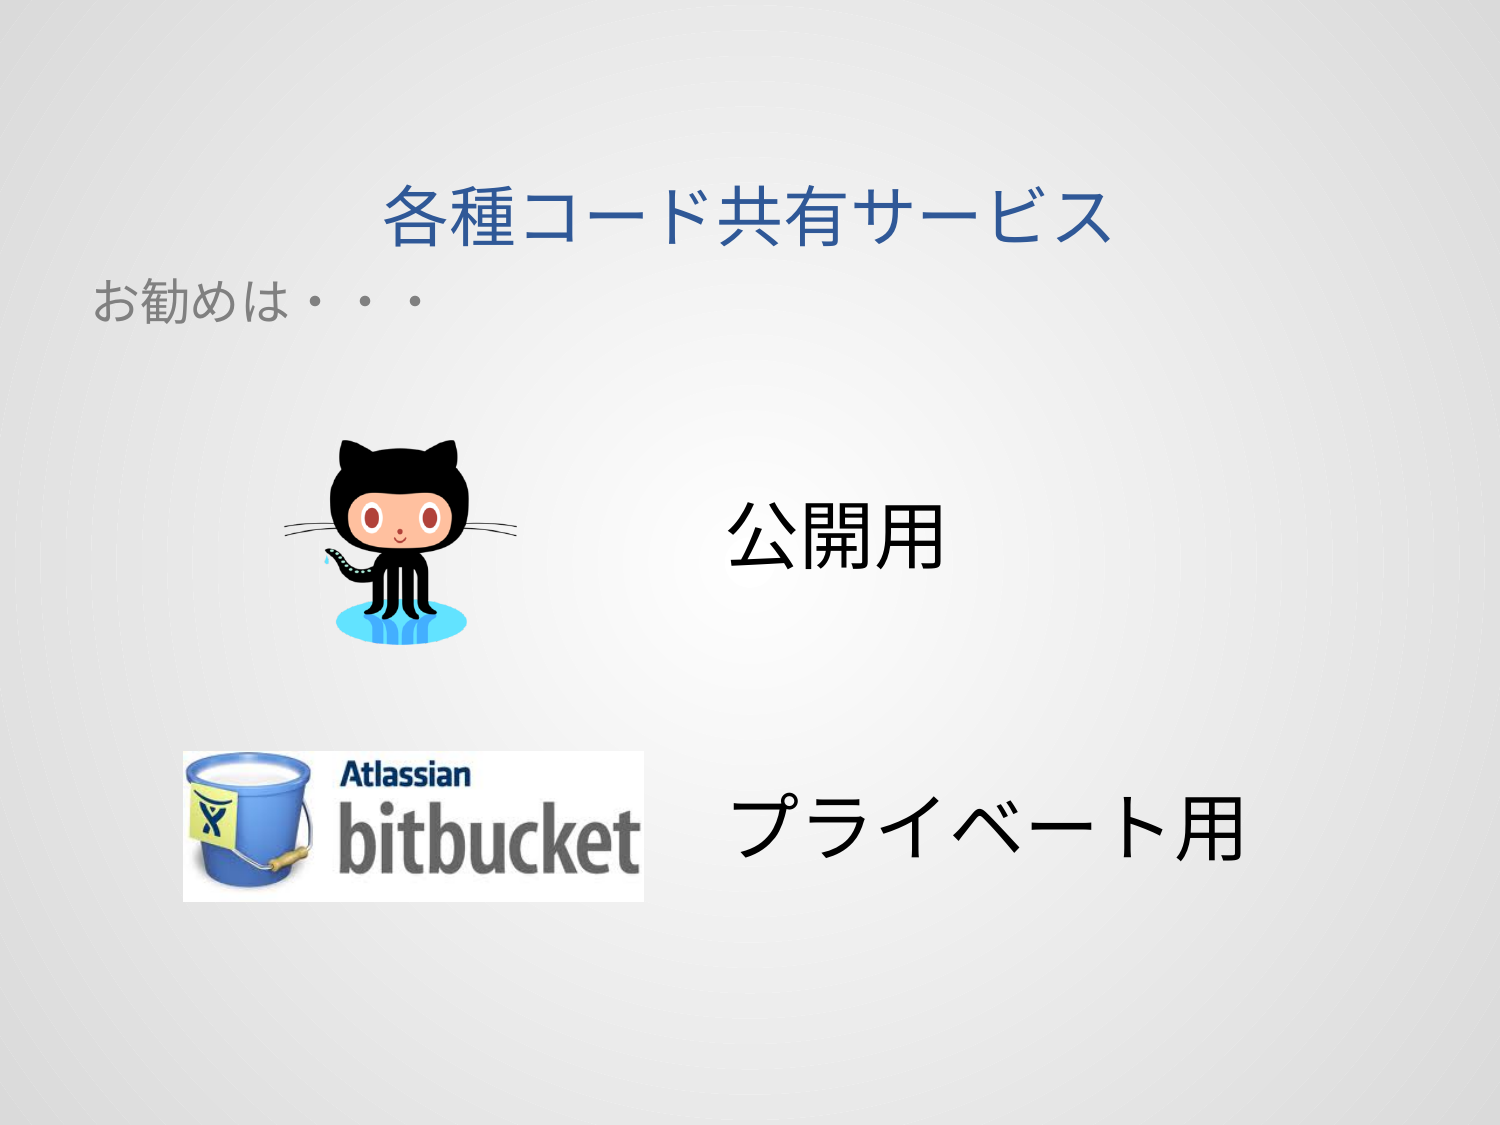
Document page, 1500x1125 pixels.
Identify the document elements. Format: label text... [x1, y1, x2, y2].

text_box 公開用 [710, 481, 1041, 587]
picture [270, 408, 527, 665]
title 各種コード共有サービス [75, 0, 1425, 262]
text_box プライベート用 [709, 773, 1341, 878]
list お勧めは・・・ [75, 262, 1425, 1005]
picture [182, 751, 644, 902]
